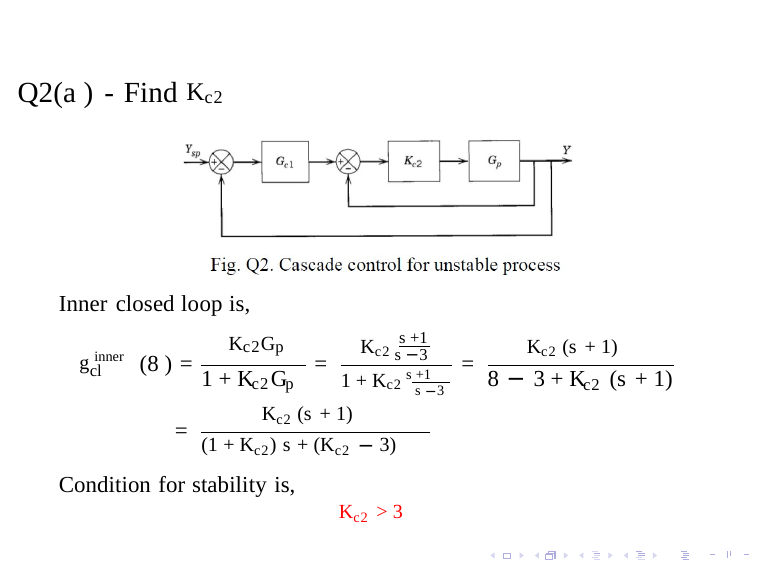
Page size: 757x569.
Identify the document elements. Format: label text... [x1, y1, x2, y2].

text_box cl [87, 361, 108, 383]
text_box [0, 59, 757, 119]
text_box c2 p [249, 374, 302, 396]
text_box Kc2 > 3 [336, 501, 423, 531]
text_box = [172, 418, 198, 446]
text_box [167, 117, 596, 285]
text_box s +1 [397, 328, 435, 333]
text_box 1 + K G [199, 367, 300, 395]
text_box (1 + Kc2) s + (Kc2 − 3) [199, 434, 437, 469]
text_box Q2(a ) - Find [15, 77, 184, 112]
text_box Kc2 (s + 1) [259, 403, 376, 433]
text_box Inner closed loop is, Kc2Gp [56, 291, 286, 365]
text_box 8 − 3 + K (s + 1) [485, 367, 681, 401]
text_box c2 [581, 375, 606, 396]
text_box = [459, 351, 485, 379]
text_box g inner [77, 346, 140, 379]
text_box 1 + Kc2 s +1 [338, 364, 457, 398]
text_box (8 ) = [137, 351, 198, 379]
text_box Kc2 [184, 77, 237, 114]
text_box Kc2 (s + 1) [524, 336, 641, 365]
text_box [546, 552, 554, 560]
text_box s −3 [413, 380, 452, 407]
text_box = [312, 351, 338, 379]
text_box Kc2 s −3 [358, 333, 438, 364]
text_box [563, 552, 569, 559]
text_box Condition for stability is, [56, 473, 299, 501]
